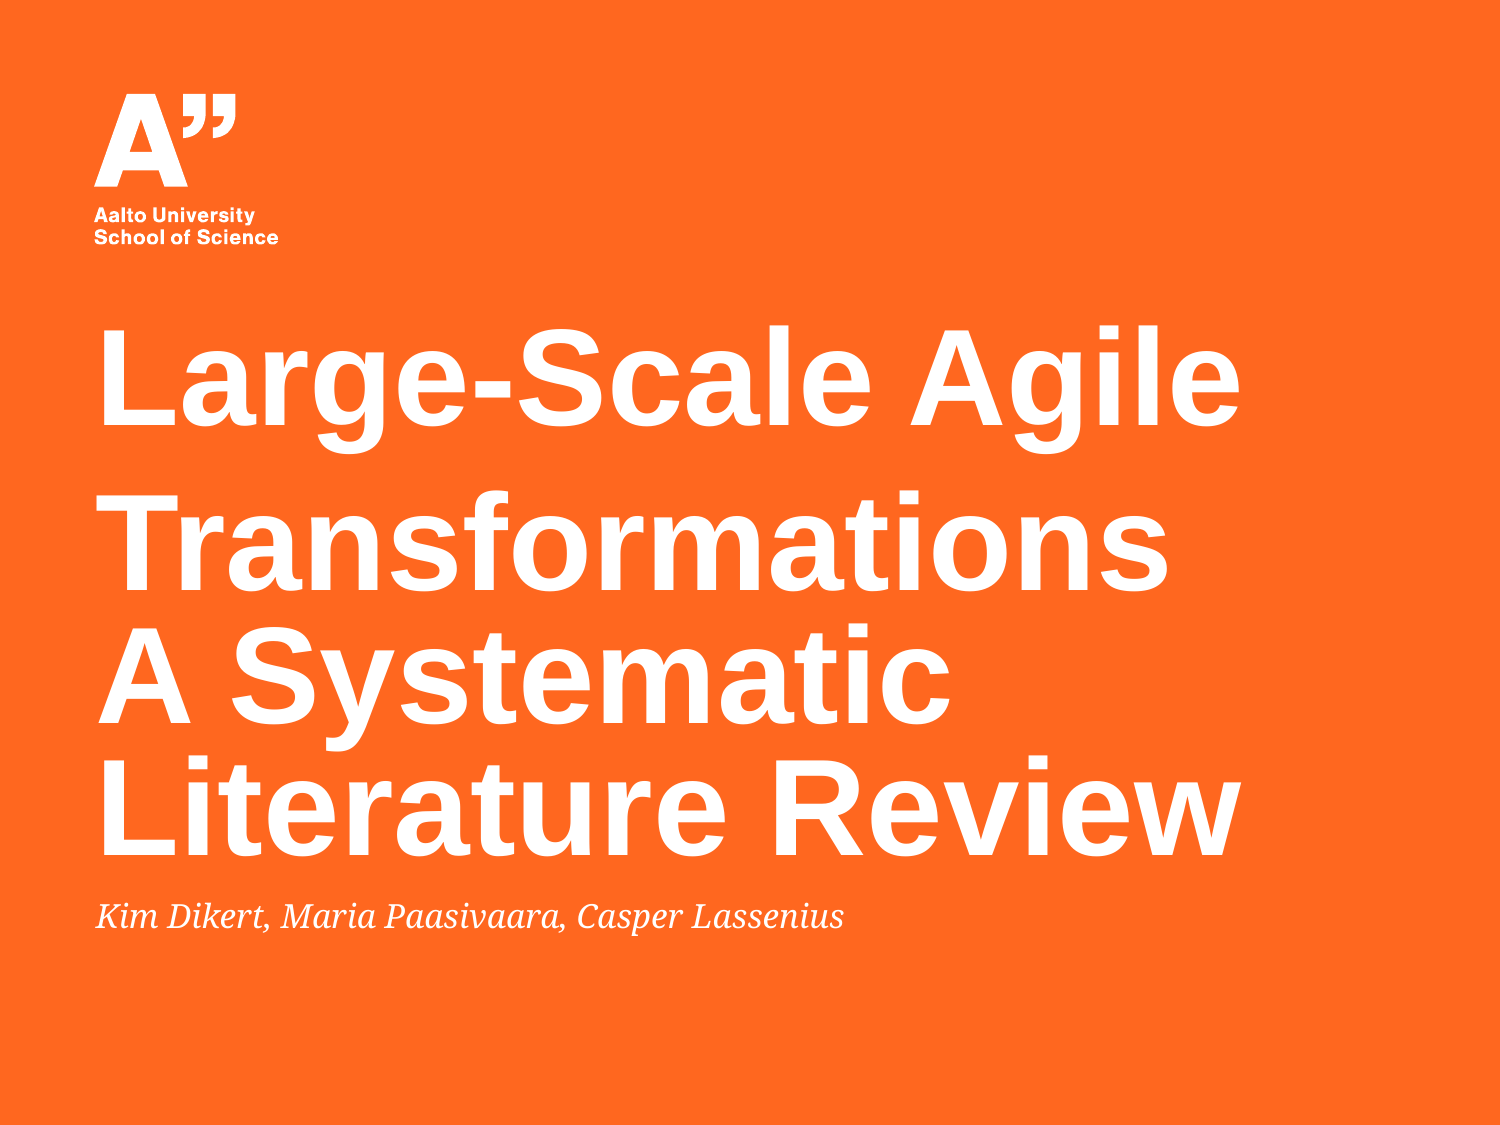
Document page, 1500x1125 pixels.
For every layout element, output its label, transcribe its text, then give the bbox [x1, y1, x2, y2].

text_box Large-Scale Agile Transformations A Systematic Literature Review [95, 283, 1405, 882]
text_box Kim Dikert, Maria Paasivaara, Casper Lassenius [95, 894, 979, 1025]
